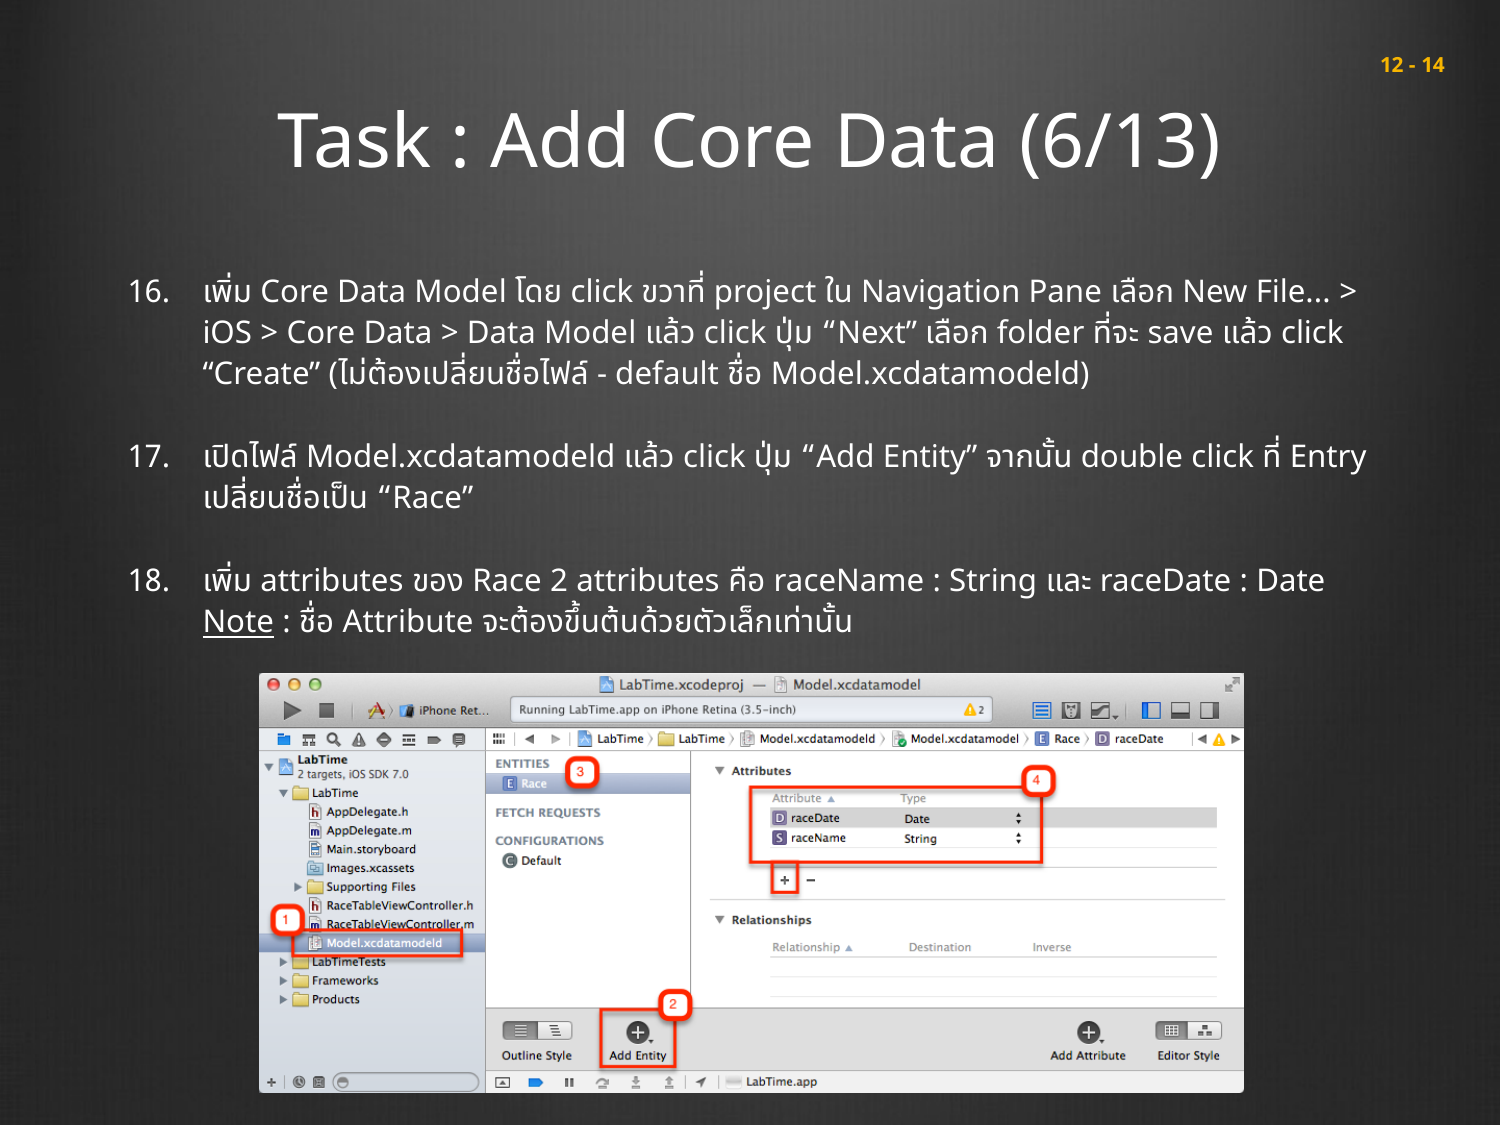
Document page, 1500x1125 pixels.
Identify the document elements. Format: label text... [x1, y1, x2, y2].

text_box 12 - 14 [1306, 43, 1460, 86]
picture [259, 673, 1244, 1093]
title Task : Add Core Data (6/13) [112, 19, 1388, 255]
list เพิ่ม Core Data Model โดย click ขวาที่ project ใน Navigation Pane เลือก New File... > iOS > Core Data > Data Model แล้ว click ปุ่ม “Next” เลือก folder ที่จะ save แล้ว click “Create” (ไม่ต้องเปลี่ยนชื่อไฟล์ - default ชื่อ Model.xcdatamodeld) เปิดไฟล์ Model.xcdatamodeld แล้ว click ปุ่ม “Add Entity” จากนั้น double click ที่ Entry เปลี่ยนชื่อเป็น “Race” เพิ่ม attributes ของ Race 2 attributes คือ raceName : String และ raceDate : Date Note : ชื่อ Attribute จะต้องขึ้นต้นด้วยตัวเล็กเท่านั้น [112, 260, 1388, 625]
